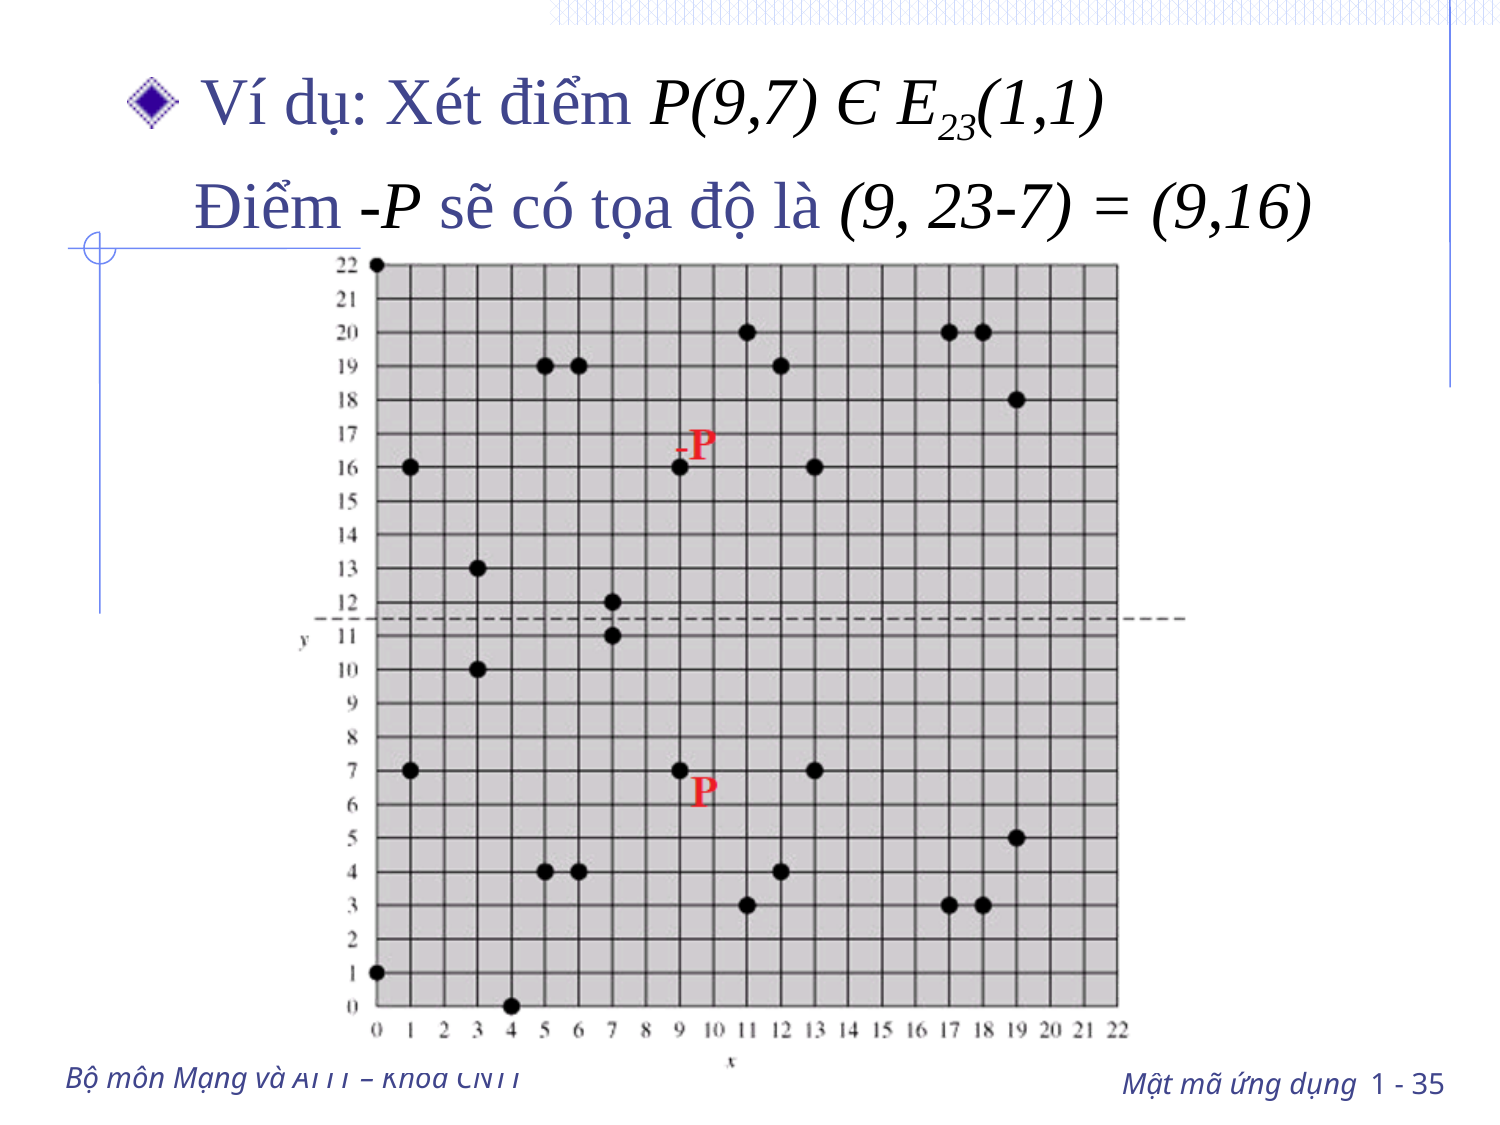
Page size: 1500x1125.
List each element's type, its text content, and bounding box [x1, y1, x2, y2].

slide_number Bộ môn Mạng và ATTT – Khoa CNTT [50, 1027, 638, 1103]
picture [287, 249, 1195, 1073]
list Ví dụ: Xét điểm P(9,7) Є E23(1,1) Điểm -P sẽ có tọa độ là (9, 23-7) = (9,16) [112, 50, 1388, 250]
picture [127, 77, 179, 129]
